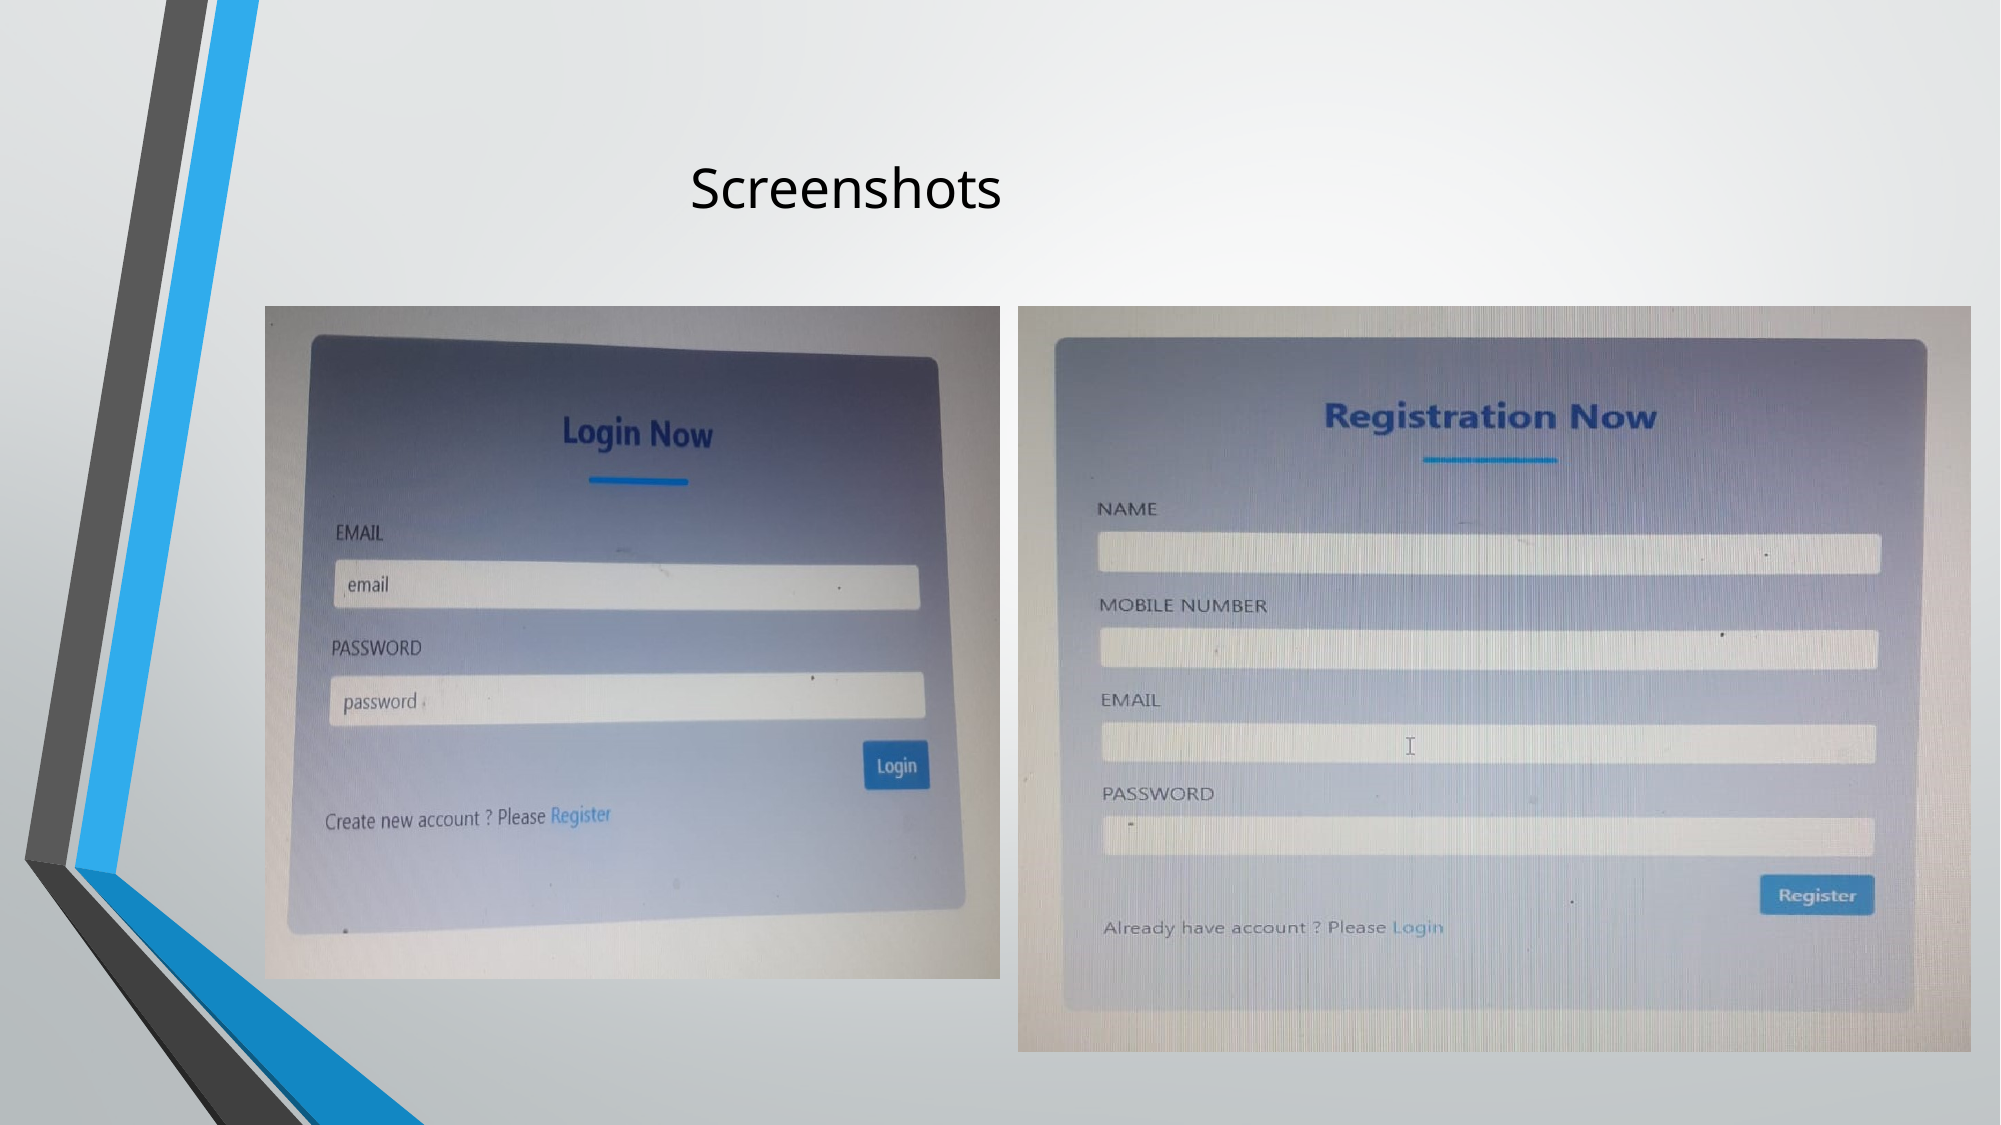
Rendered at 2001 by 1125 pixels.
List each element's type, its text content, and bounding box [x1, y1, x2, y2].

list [265, 305, 1001, 979]
picture [1018, 305, 1971, 1052]
title Screenshots [154, 146, 1555, 228]
